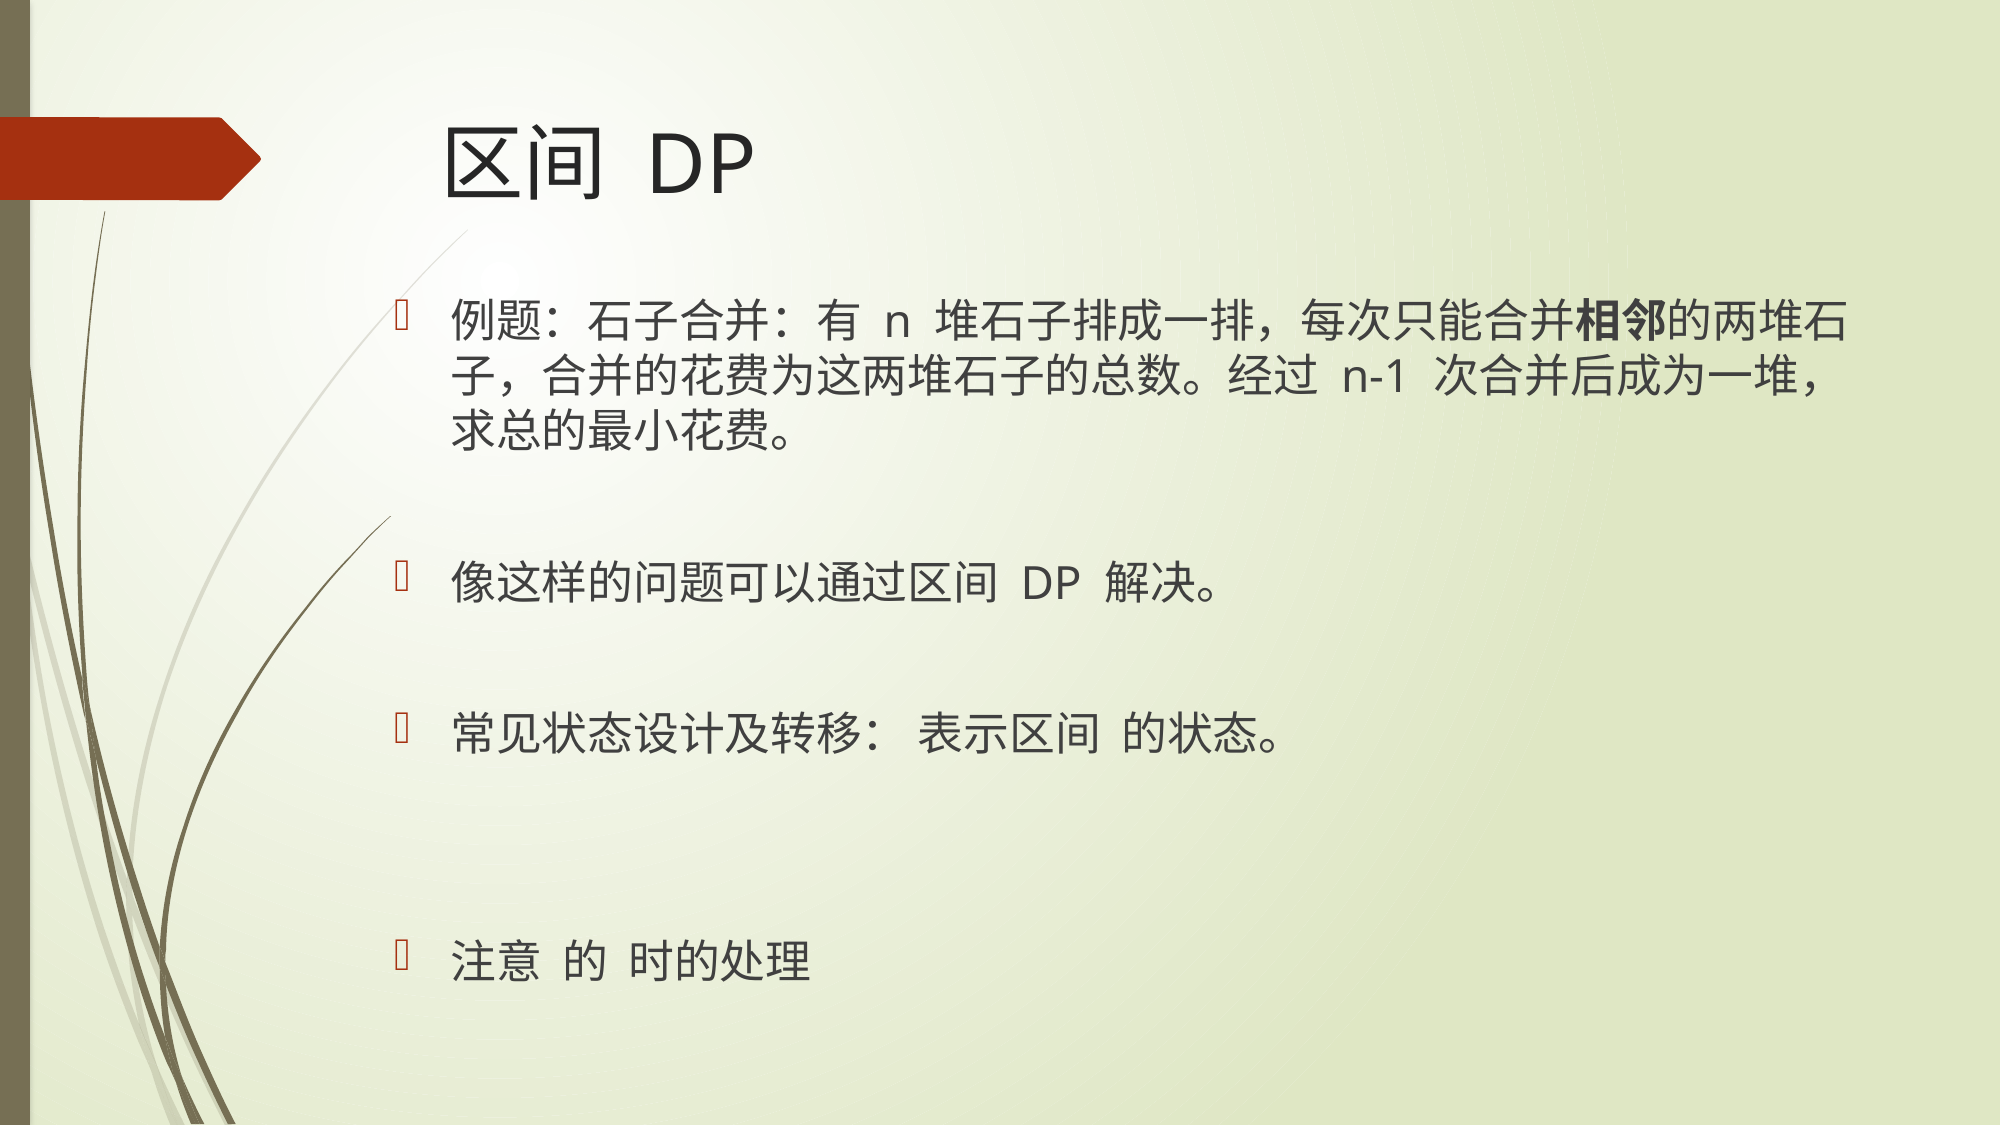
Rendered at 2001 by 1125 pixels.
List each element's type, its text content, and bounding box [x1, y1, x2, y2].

title 区间 DP [425, 102, 1888, 313]
